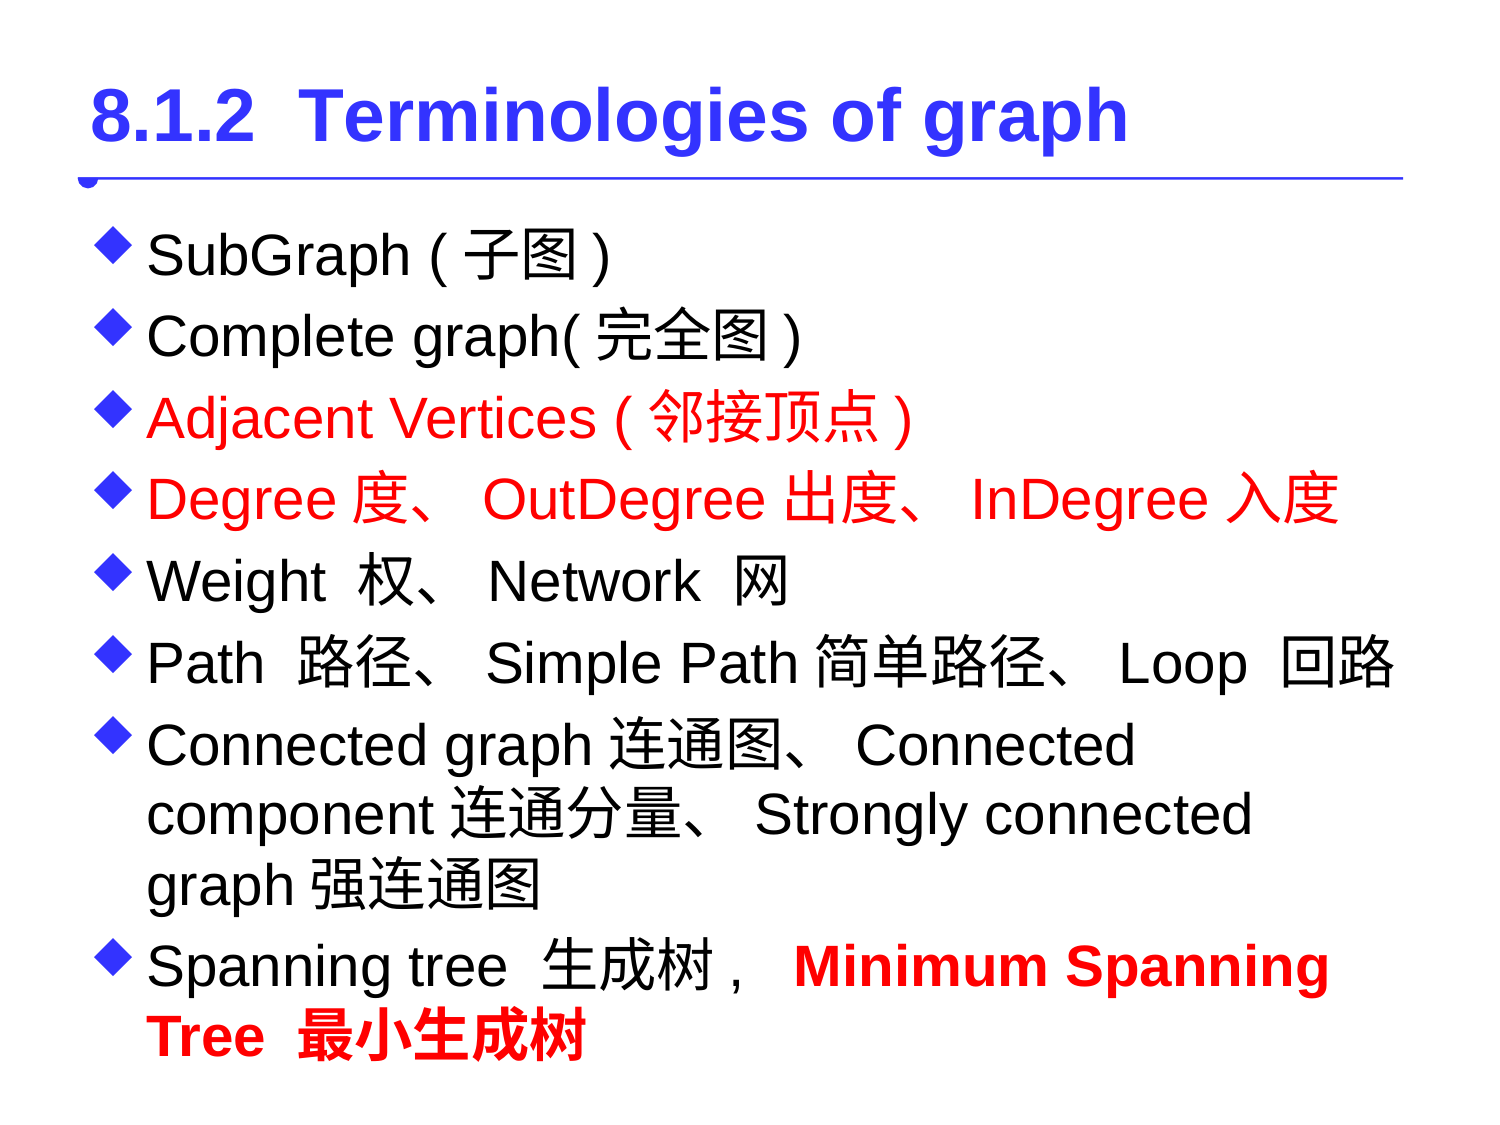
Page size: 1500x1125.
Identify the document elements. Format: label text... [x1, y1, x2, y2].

list SubGraph (子图) Complete graph(完全图) Adjacent Vertices (邻接顶点) Degree度、OutDegree出度、InDegree入度 Weight 权、Network 网 Path 路径、Simple Path简单路径、Loop 回路 Connected graph连通图、Connected component连通分量、Strongly connected graph强连通图 Spanning tree 生成树, Minimum Spanning Tree 最小生成树 [74, 208, 1426, 1085]
title 8.1.2 Terminologies of graph [74, 44, 1426, 178]
